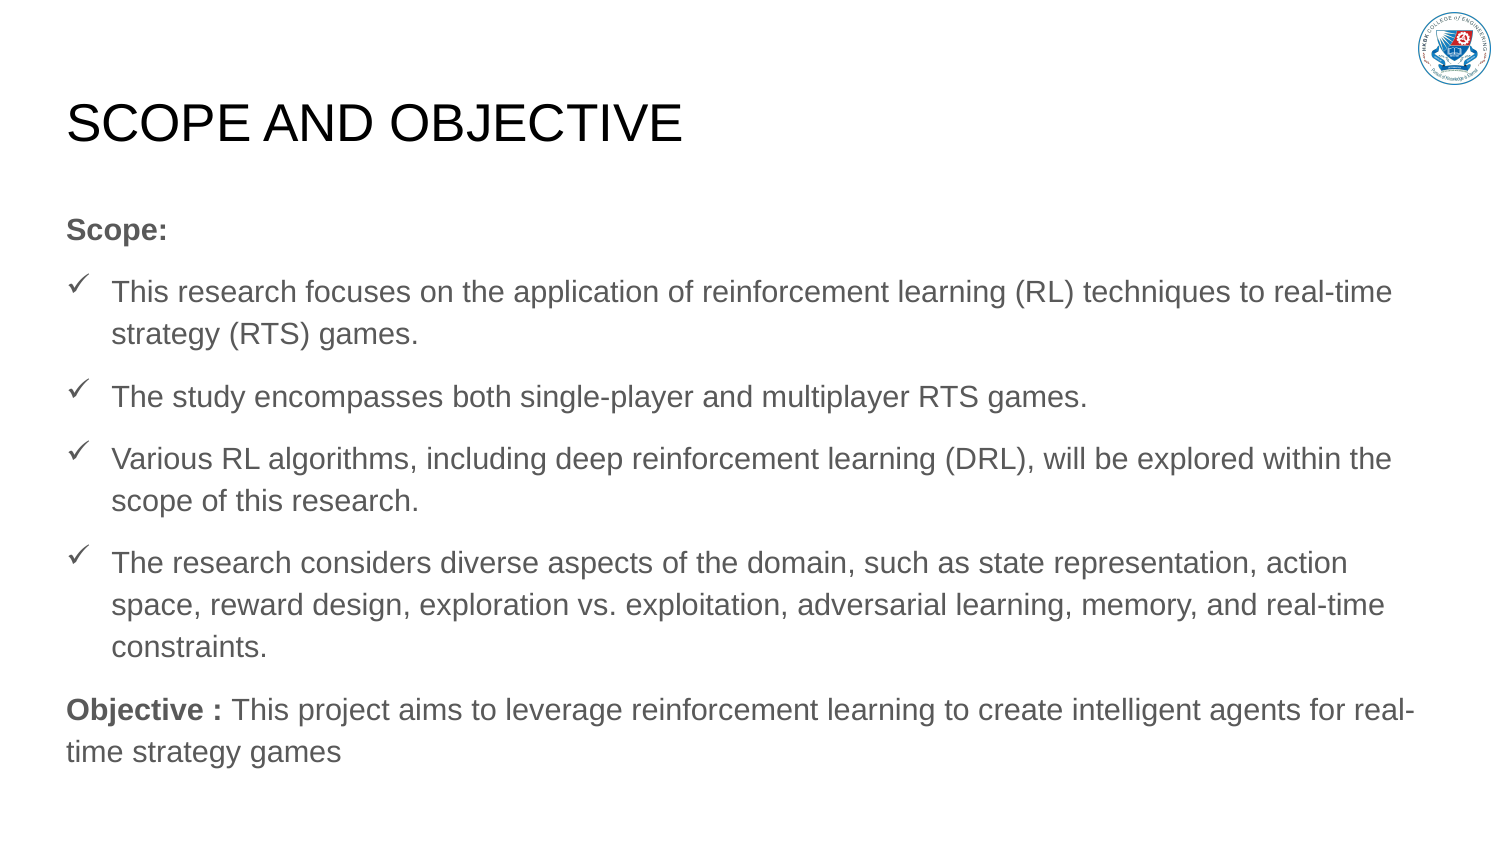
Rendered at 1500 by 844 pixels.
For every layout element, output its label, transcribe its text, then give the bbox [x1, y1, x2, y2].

picture [1418, 12, 1491, 85]
title SCOPE AND OBJECTIVE [51, 72, 1449, 167]
list Scope: This research focuses on the application of reinforcement learning (RL) techniques to real-time strategy (RTS) games. The study encompasses both single-player and multiplayer RTS games. Various RL algorithms, including deep reinforcement learning (DRL), will be explored within the scope of this research. The research considers diverse aspects of the domain, such as state representation, action space, reward design, exploration vs. exploitation, adversarial learning, memory, and real-time constraints. Objective : This project aims to leverage reinforcement learning to create intelligent agents for real-time strategy games [51, 189, 1449, 785]
